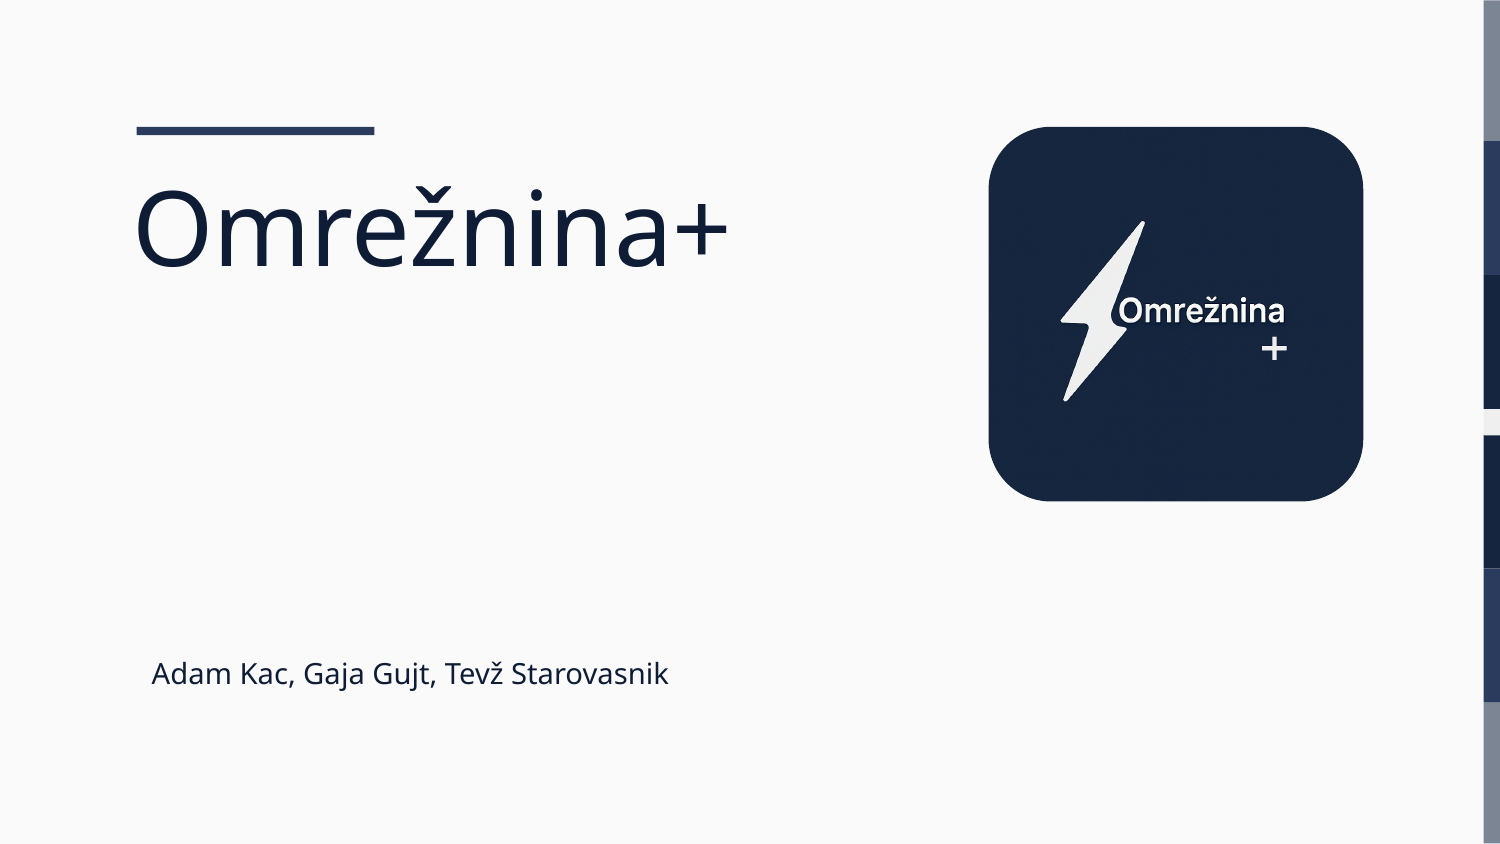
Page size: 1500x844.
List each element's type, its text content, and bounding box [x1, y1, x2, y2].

subtitle Adam Kac, Gaja Gujt, Tevž Starovasnik [136, 640, 1132, 709]
text_box [136, 126, 375, 136]
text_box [1483, 0, 1500, 844]
title Omrežnina+ [116, 147, 983, 404]
picture [988, 126, 1364, 502]
